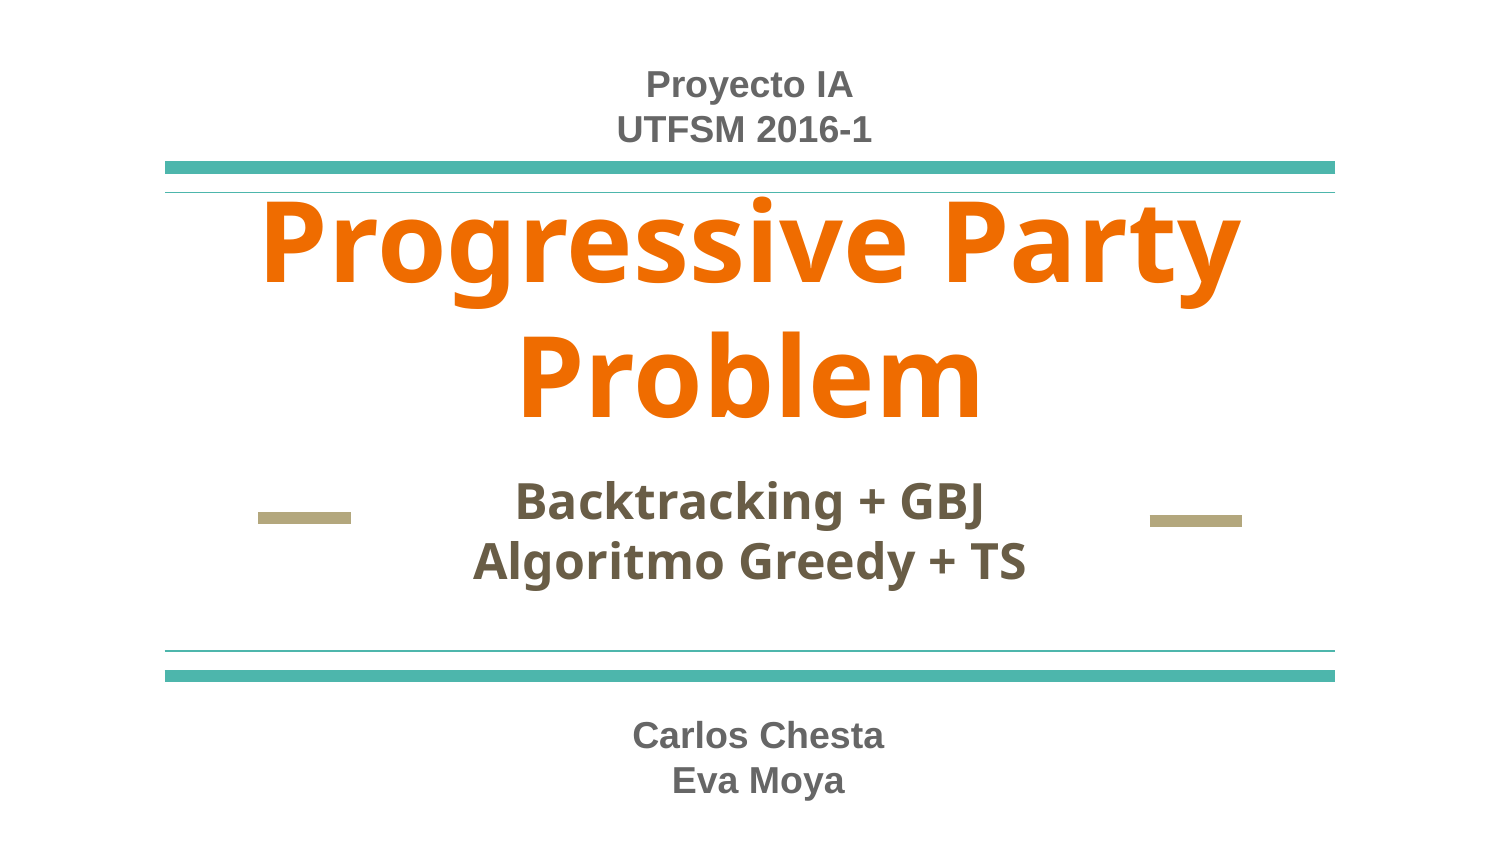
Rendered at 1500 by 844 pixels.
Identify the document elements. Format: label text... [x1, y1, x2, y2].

text_box Carlos Chesta Eva Moya [498, 696, 1018, 769]
text_box Proyecto IA UTFSM 2016-1 [407, 44, 1092, 117]
subtitle Backtracking + GBJ Algoritmo Greedy + TS [110, 455, 1390, 586]
title Progressive Party Problem [164, 287, 1336, 455]
